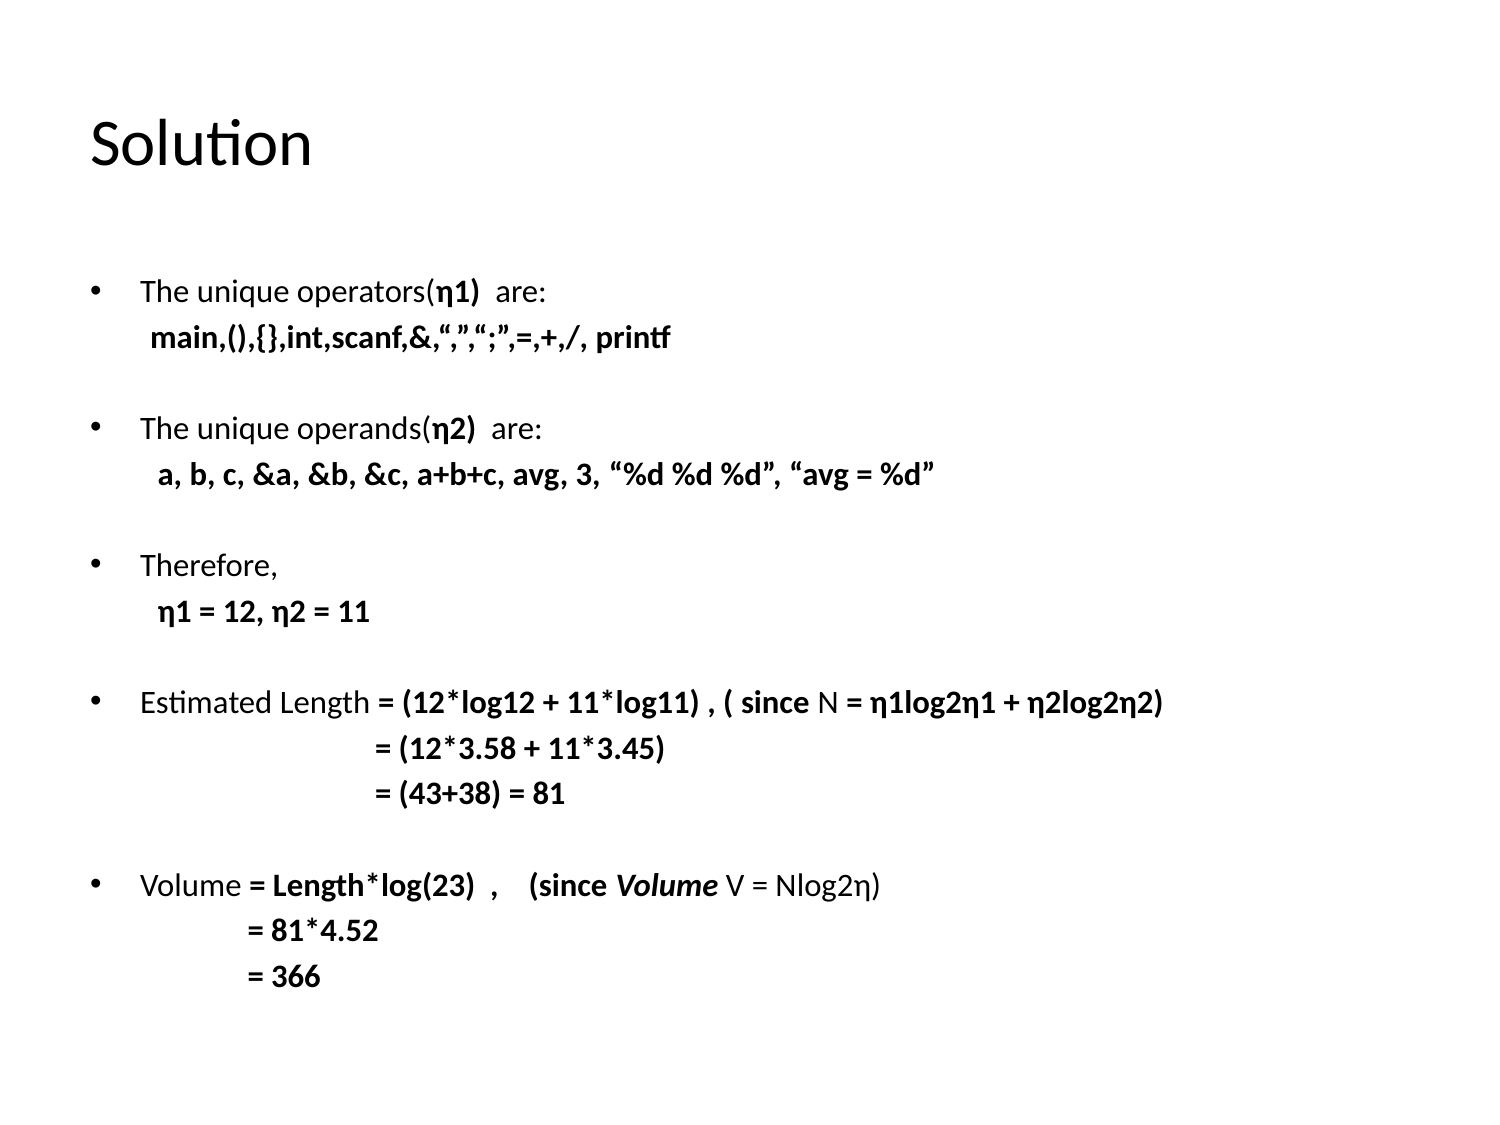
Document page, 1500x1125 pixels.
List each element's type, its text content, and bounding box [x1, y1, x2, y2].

title Solution [75, 45, 1425, 233]
list The unique operators(η1) are: main,(),{},int,scanf,&,“,”,“;”,=,+,/, printf The unique operands(η2) are: a, b, c, &a, &b, &c, a+b+c, avg, 3, “%d %d %d”, “avg = %d” Therefore, η1 = 12, η2 = 11 Estimated Length = (12*log12 + 11*log11) , ( since N = η1log2η1 + η2log2η2) = (12*3.58 + 11*3.45) = (43+38) = 81 Volume = Length*log(23) , (since Volume V = Nlog2η) = 81*4.52 = 366 [75, 262, 1425, 1005]
